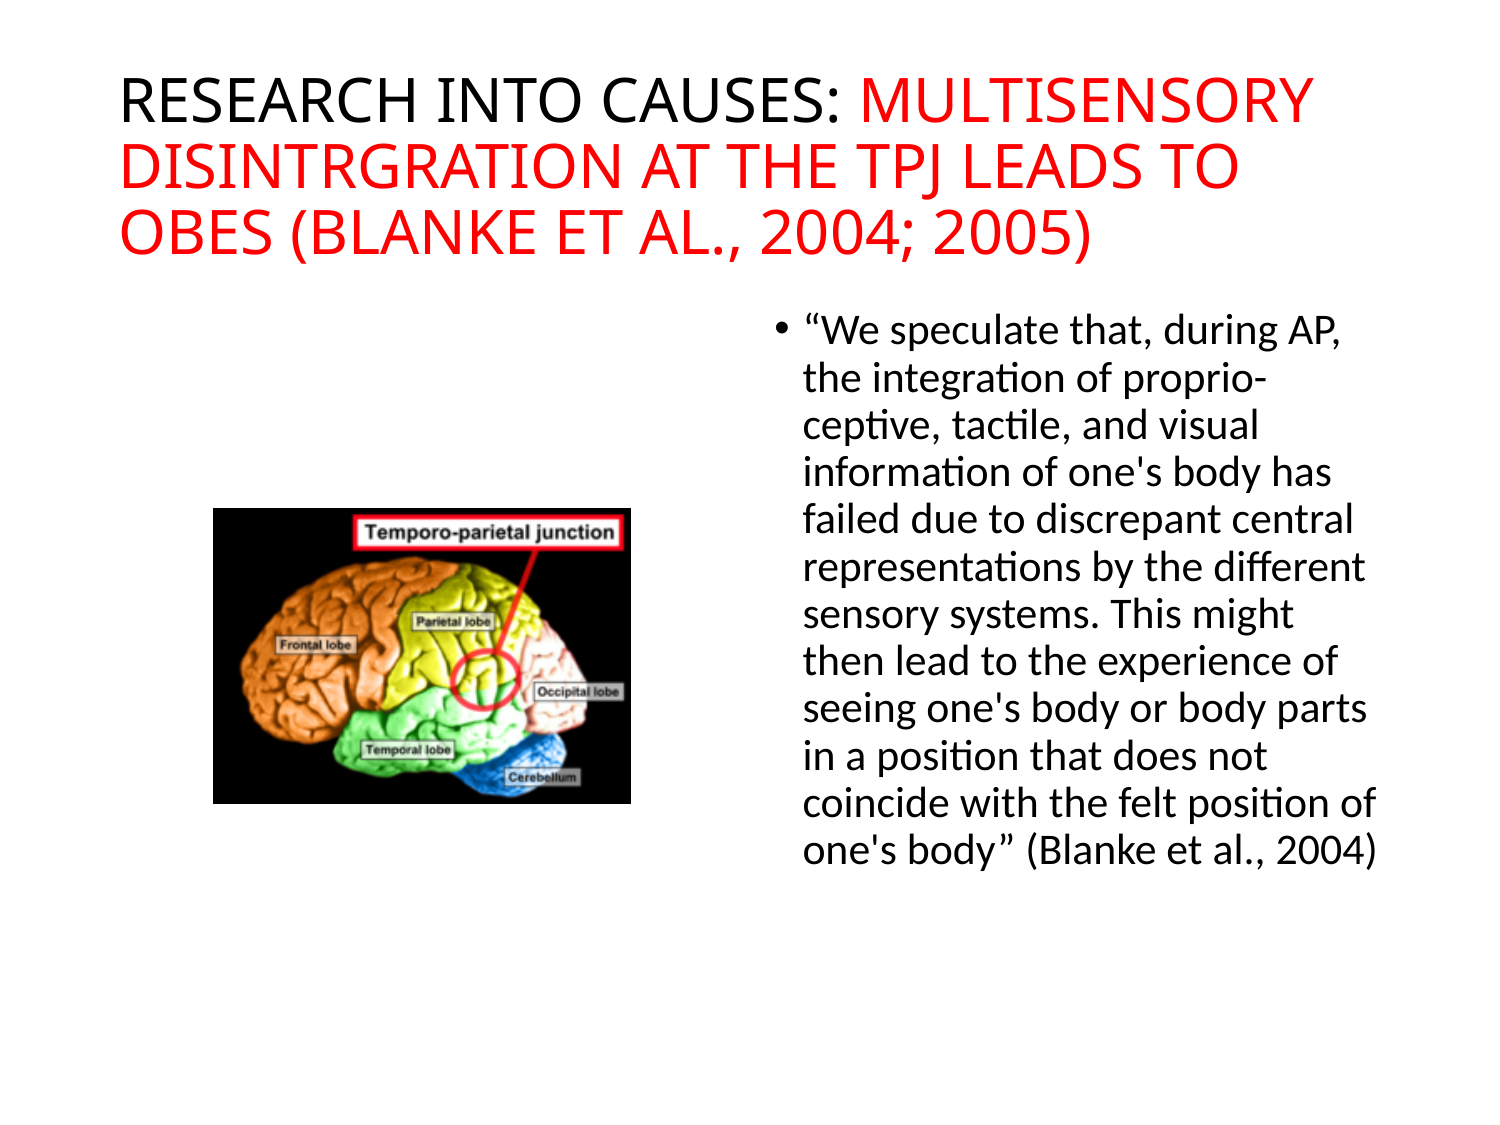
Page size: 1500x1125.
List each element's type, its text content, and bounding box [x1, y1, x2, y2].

list “We speculate that, during AP, the integration of proprio- ceptive, tactile, and visual information of one's body has failed due to discrepant central representations by the different sensory systems. This might then lead to the experience of seeing one's body or body parts in a position that does not coincide with the felt position of one's body” (Blanke et al., 2004) [759, 299, 1397, 1014]
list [213, 508, 631, 804]
title RESEARCH INTO CAUSES: MULTISENSORY DISINTRGRATION AT THE TPJ LEADS TO OBES (BLANKE ET AL., 2004; 2005) [103, 59, 1397, 278]
